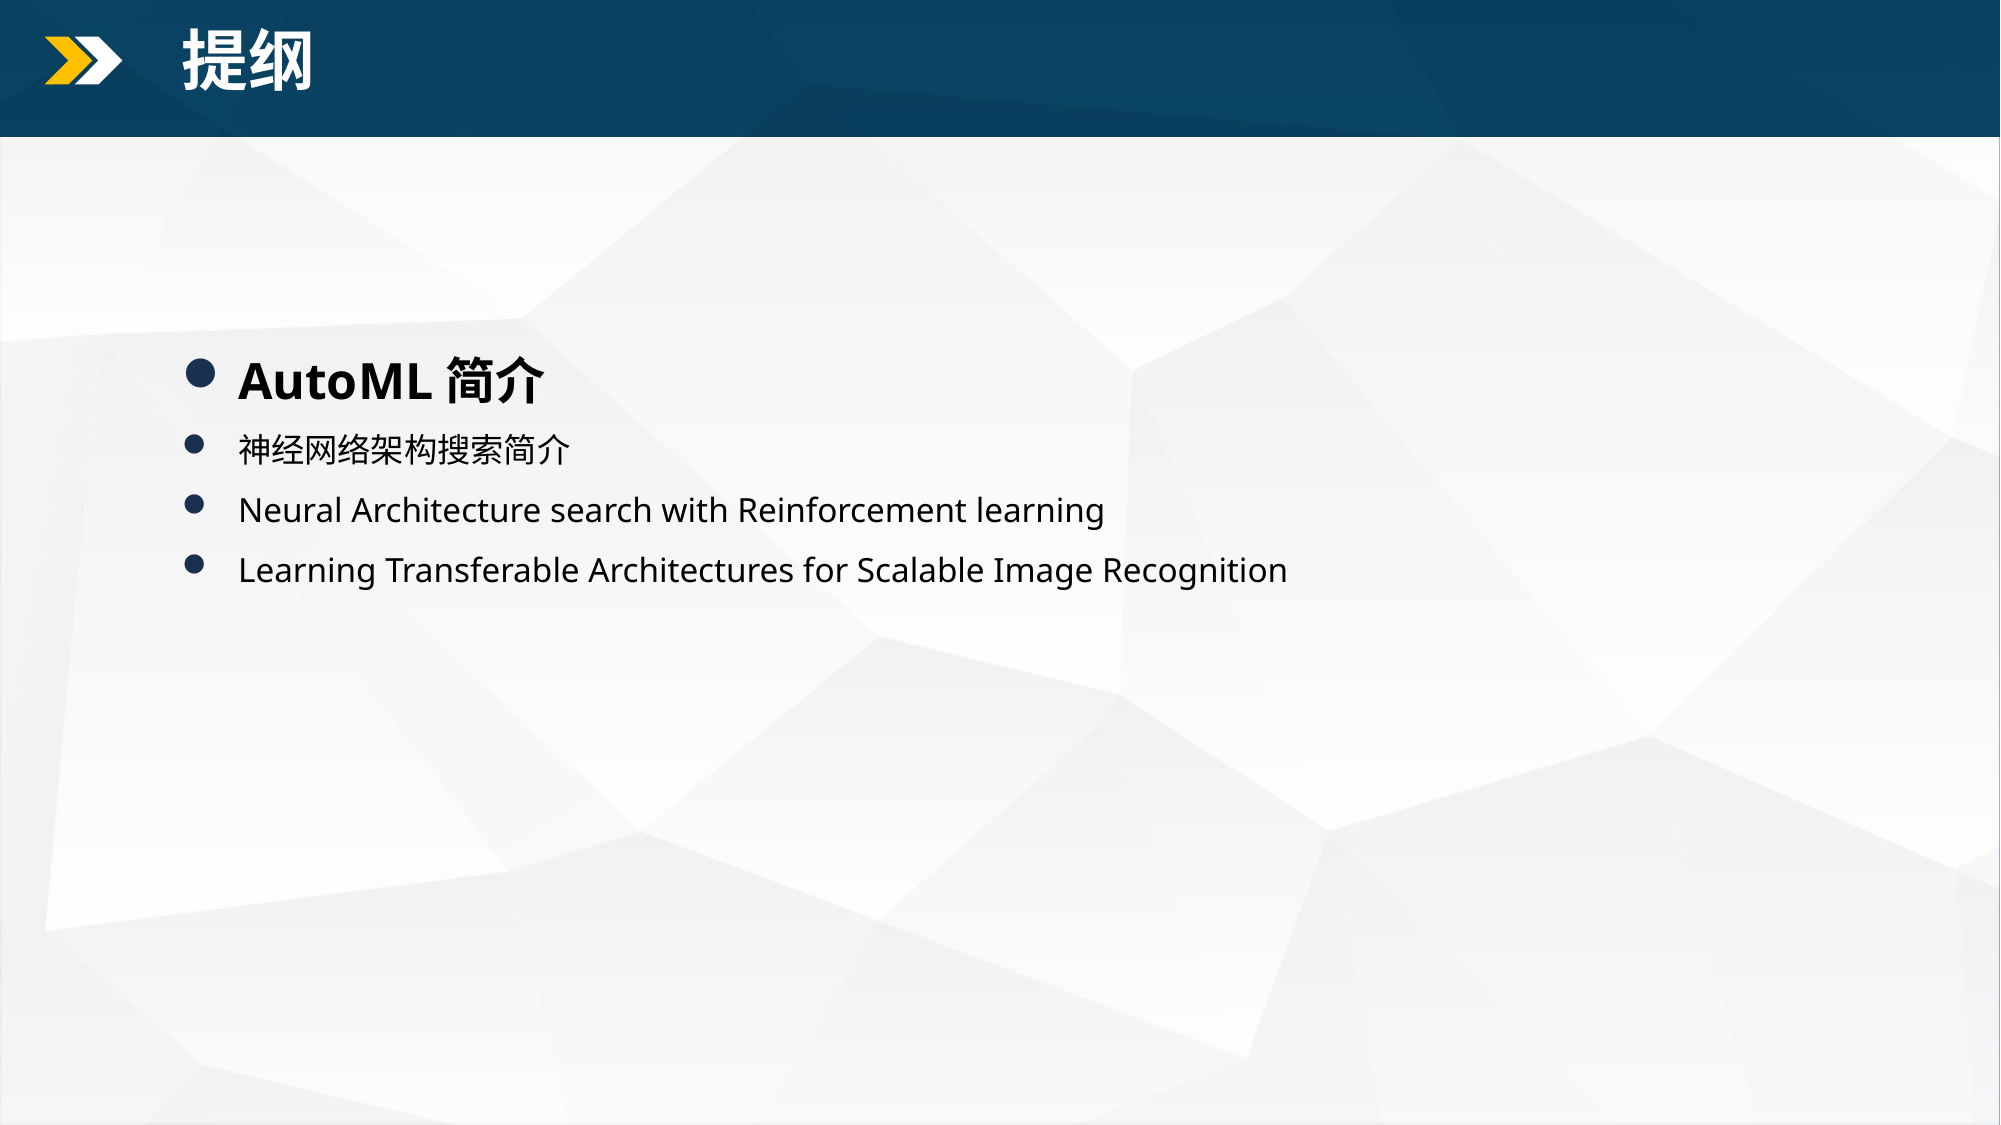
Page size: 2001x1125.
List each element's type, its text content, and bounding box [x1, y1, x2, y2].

list 提纲 [167, 20, 1648, 85]
picture [0, 0, 2000, 1125]
text_box AutoML简介 神经网络架构搜索简介 Neural Architecture search with Reinforcement learning Learning Transferable Architectures for Scalable Image Recognition [167, 311, 1935, 597]
